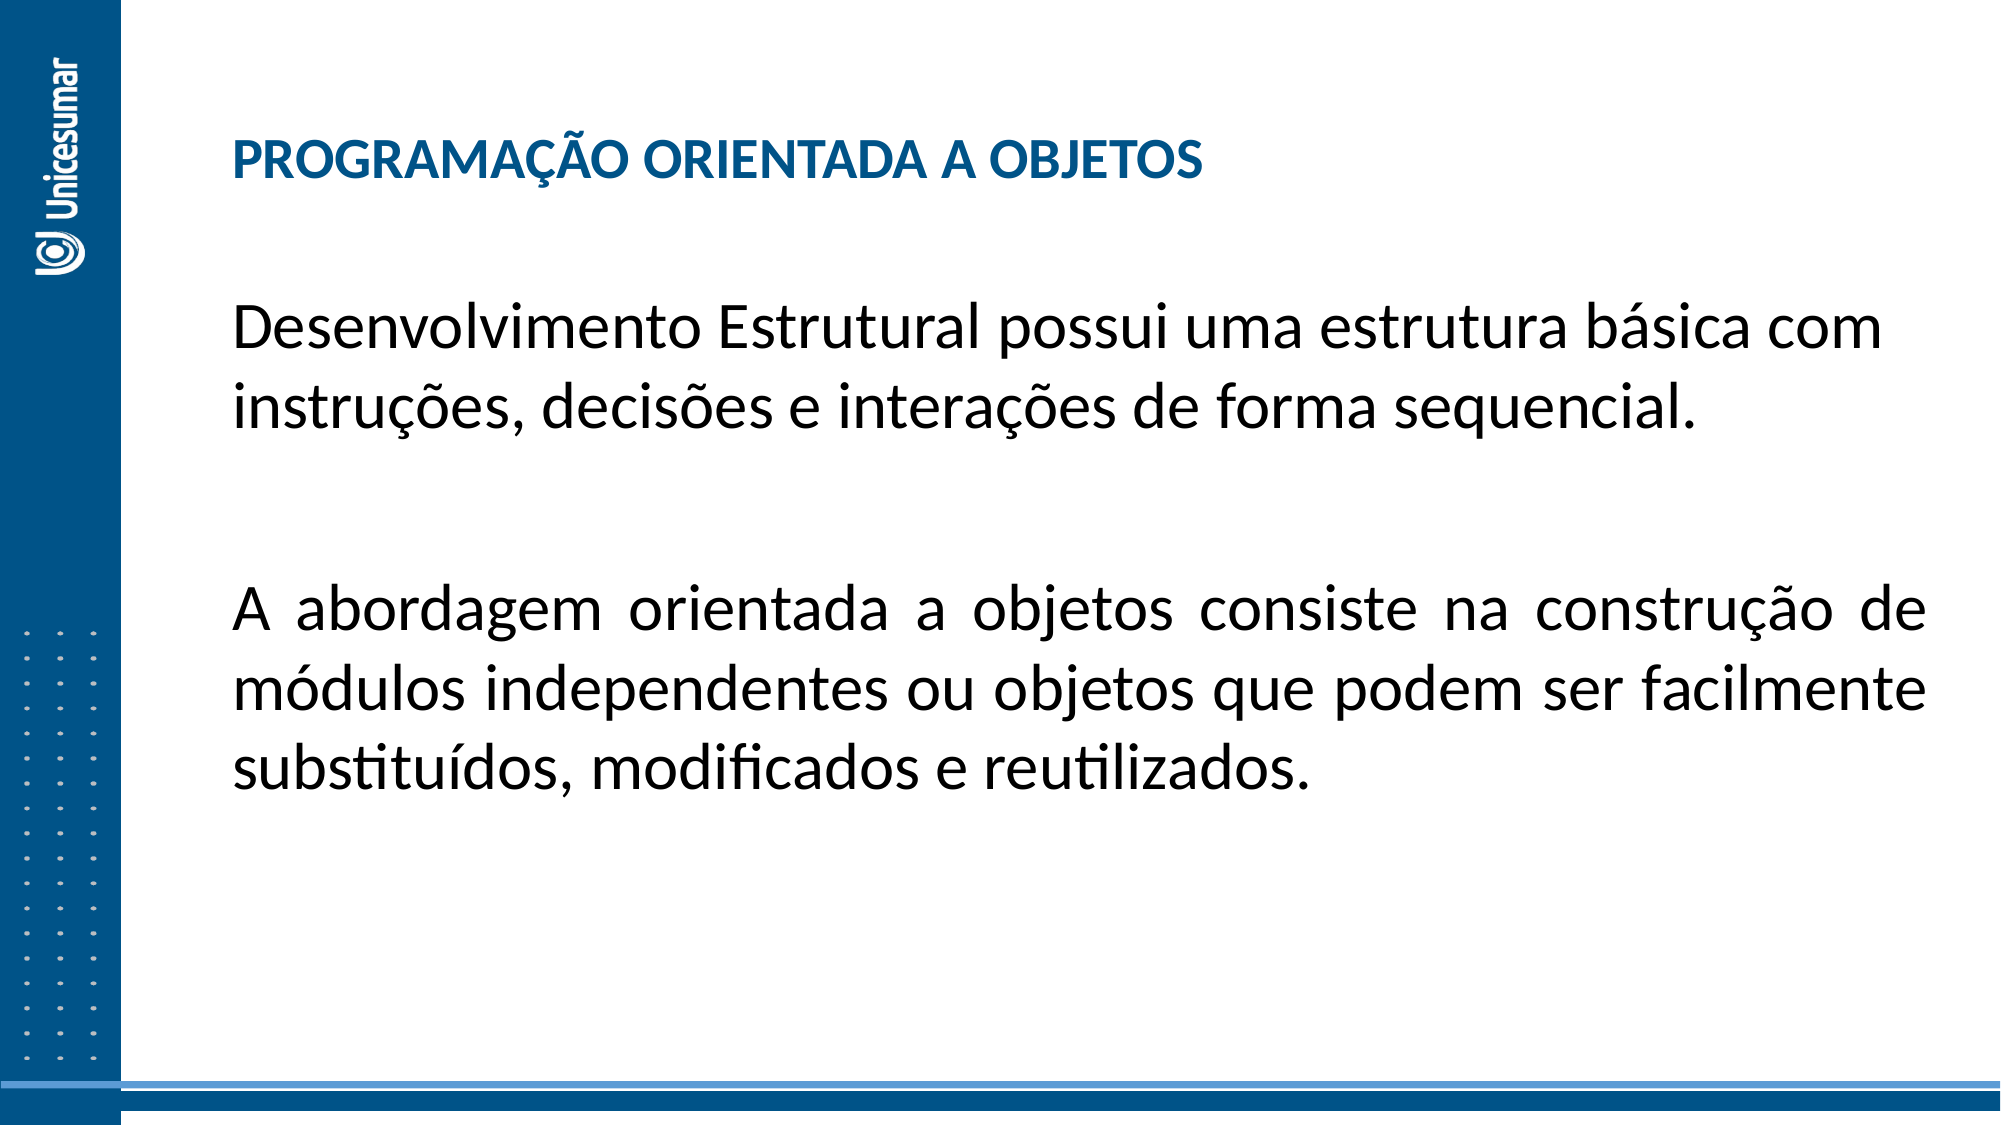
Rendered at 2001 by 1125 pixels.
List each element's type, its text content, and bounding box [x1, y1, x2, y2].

picture [36, 58, 85, 275]
picture [24, 631, 111, 1060]
list PROGRAMAÇÃO ORIENTADA A OBJETOS [217, 81, 1945, 237]
list Desenvolvimento Estrutural possui uma estrutura básica com instruções, decisões e interações de forma sequencial. A abordagem orientada a objetos consiste na construção de módulos independentes ou objetos que podem ser facilmente substituídos, modificados e reutilizados. [217, 274, 1945, 969]
